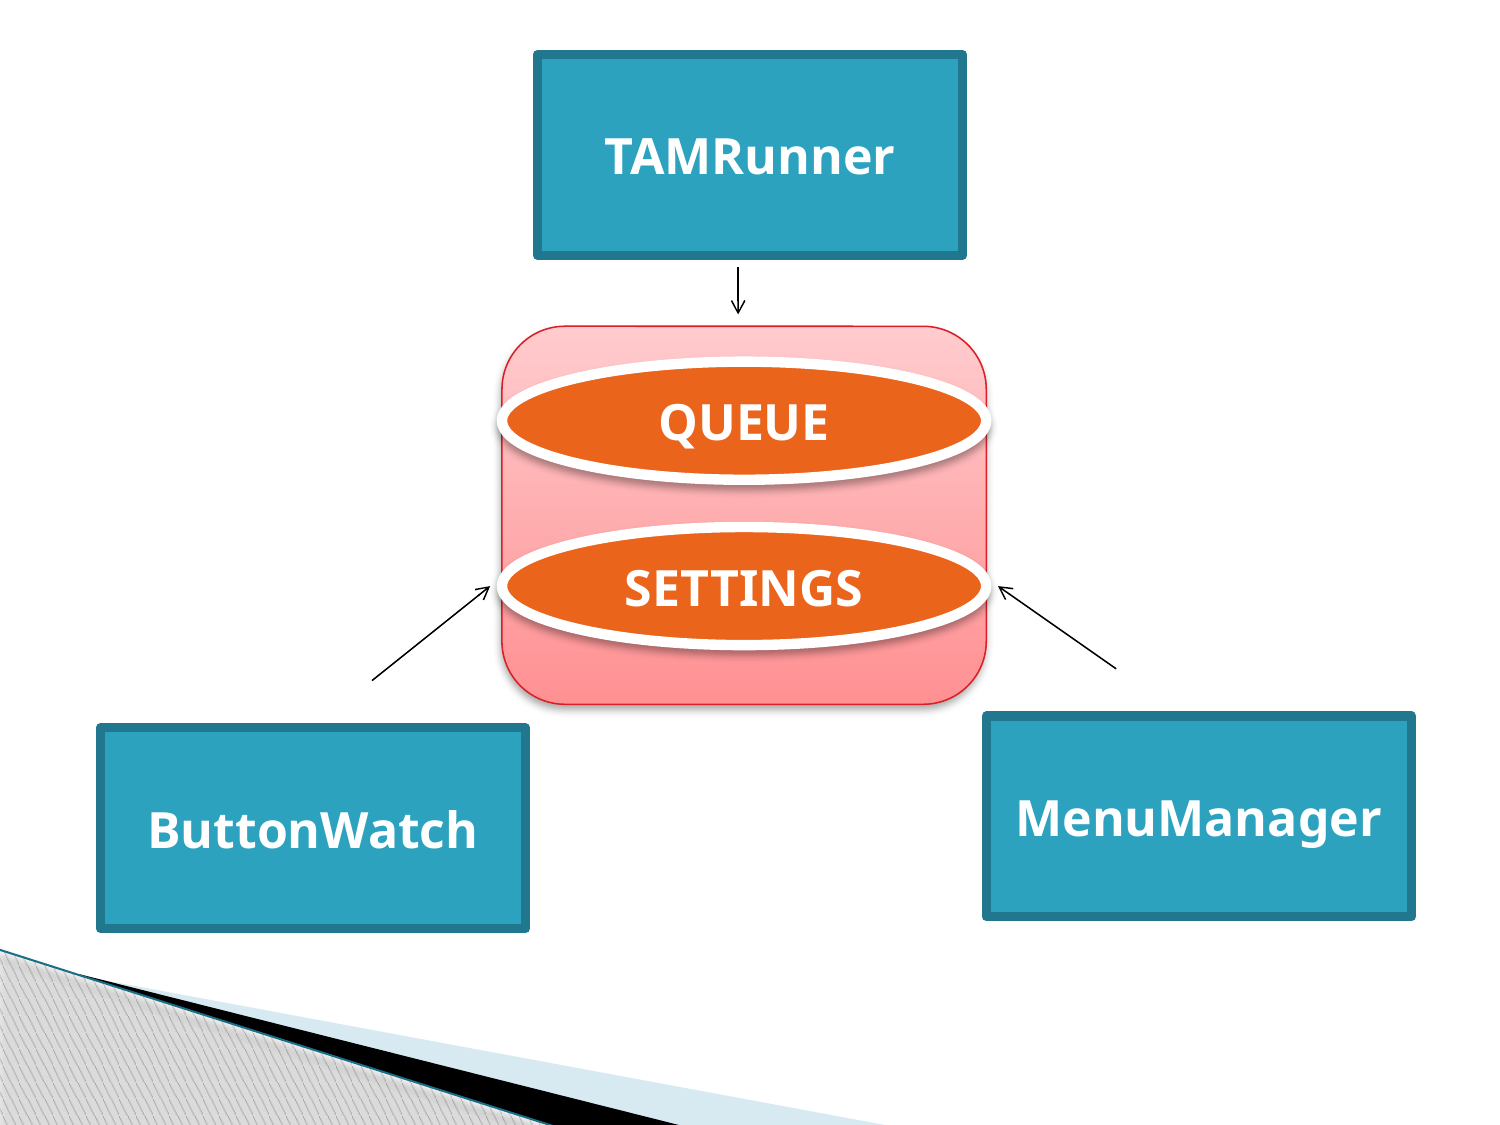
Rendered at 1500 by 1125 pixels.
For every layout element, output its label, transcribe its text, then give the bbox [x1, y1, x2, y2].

text_box [501, 447, 988, 571]
text_box QUEUE [496, 356, 992, 485]
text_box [997, 585, 1117, 669]
text_box ButtonWatch [96, 723, 530, 933]
text_box [501, 612, 988, 706]
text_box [371, 585, 491, 681]
text_box MenuManager [982, 711, 1416, 921]
text_box TAMRunner [533, 50, 967, 260]
text_box SETTINGS [496, 521, 992, 651]
text_box [501, 325, 988, 406]
